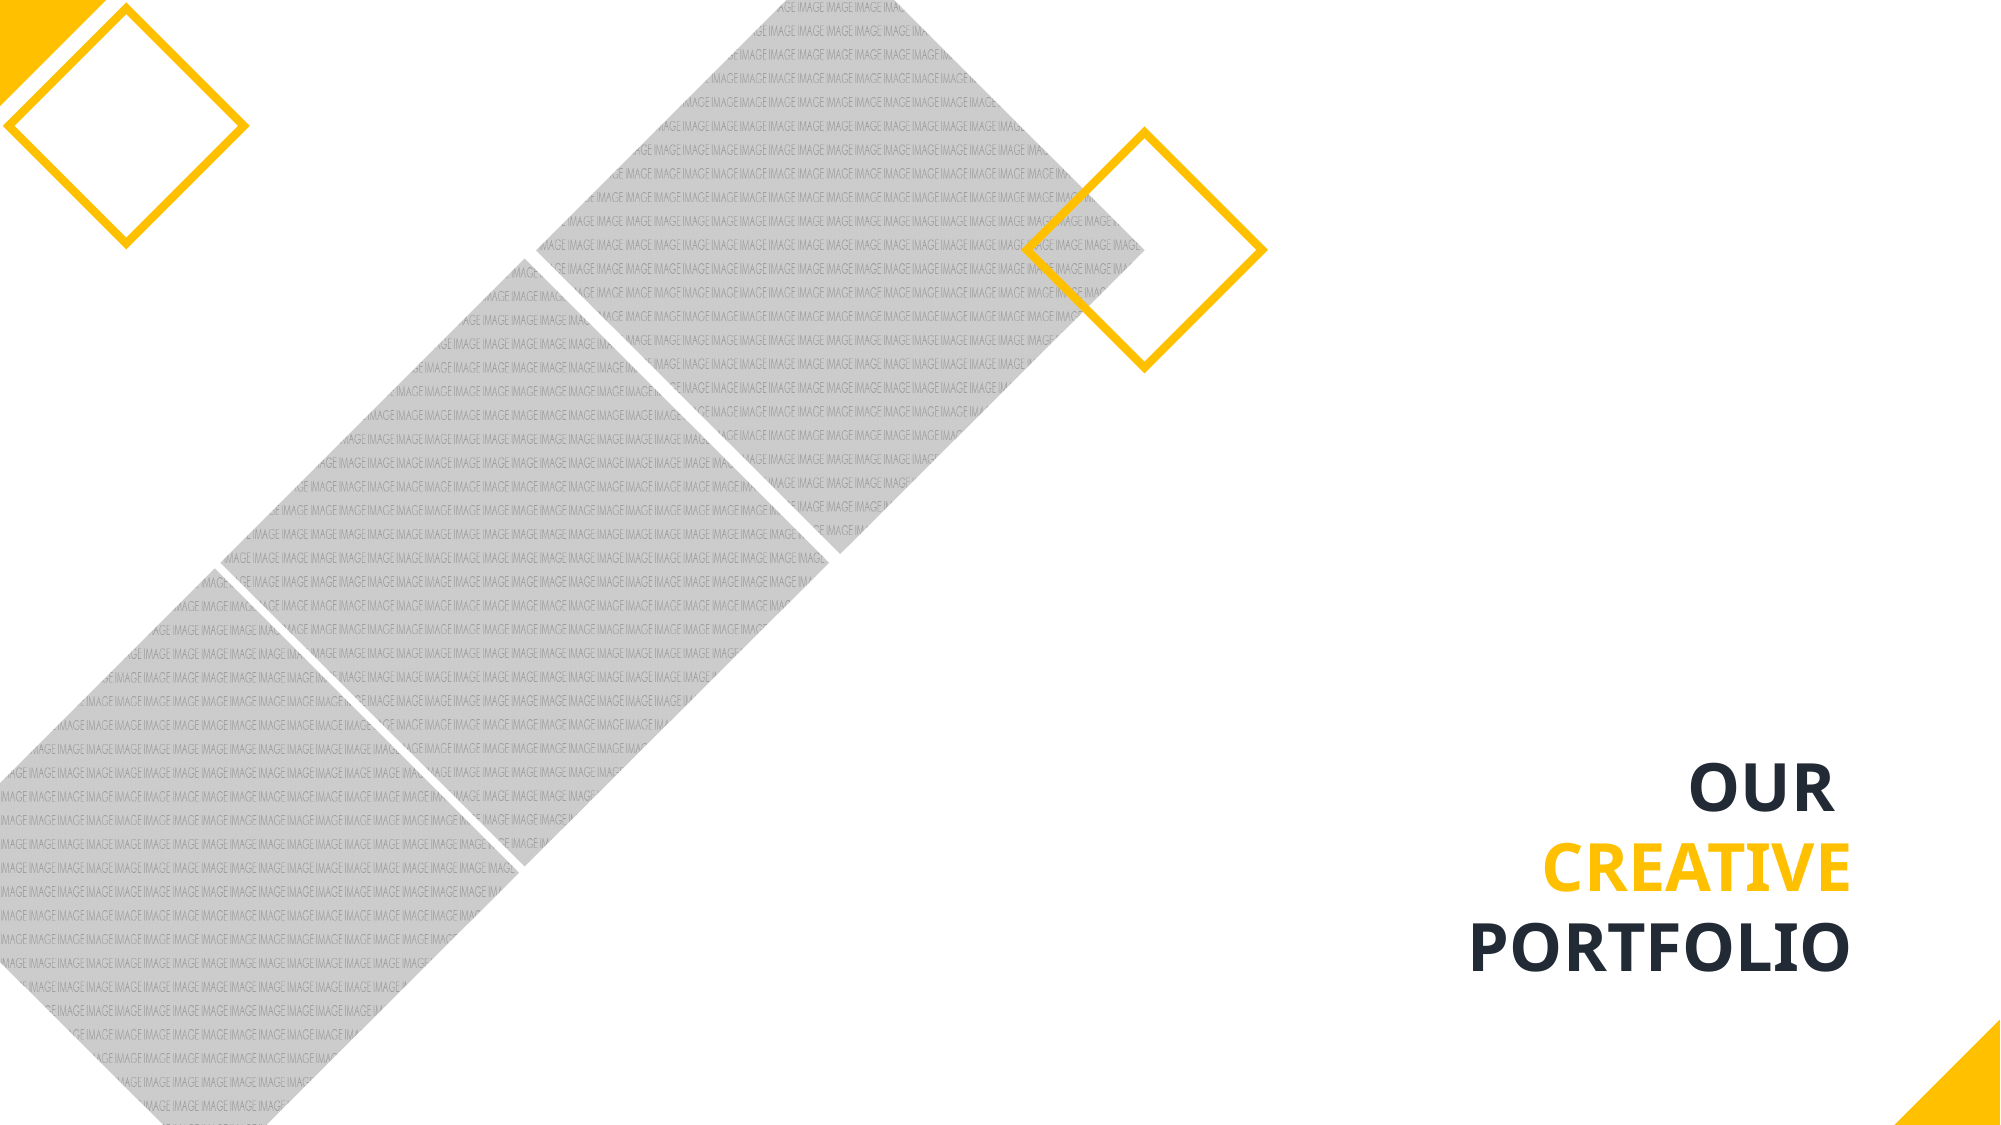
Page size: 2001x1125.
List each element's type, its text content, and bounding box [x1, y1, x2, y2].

text_box [1025, 130, 1264, 370]
text_box [220, 258, 830, 867]
text_box [7, 6, 246, 245]
text_box [535, 0, 1085, 554]
text_box OUR CREATIVE PORTFOLIO [656, 737, 1868, 993]
text_box [0, 568, 520, 1125]
